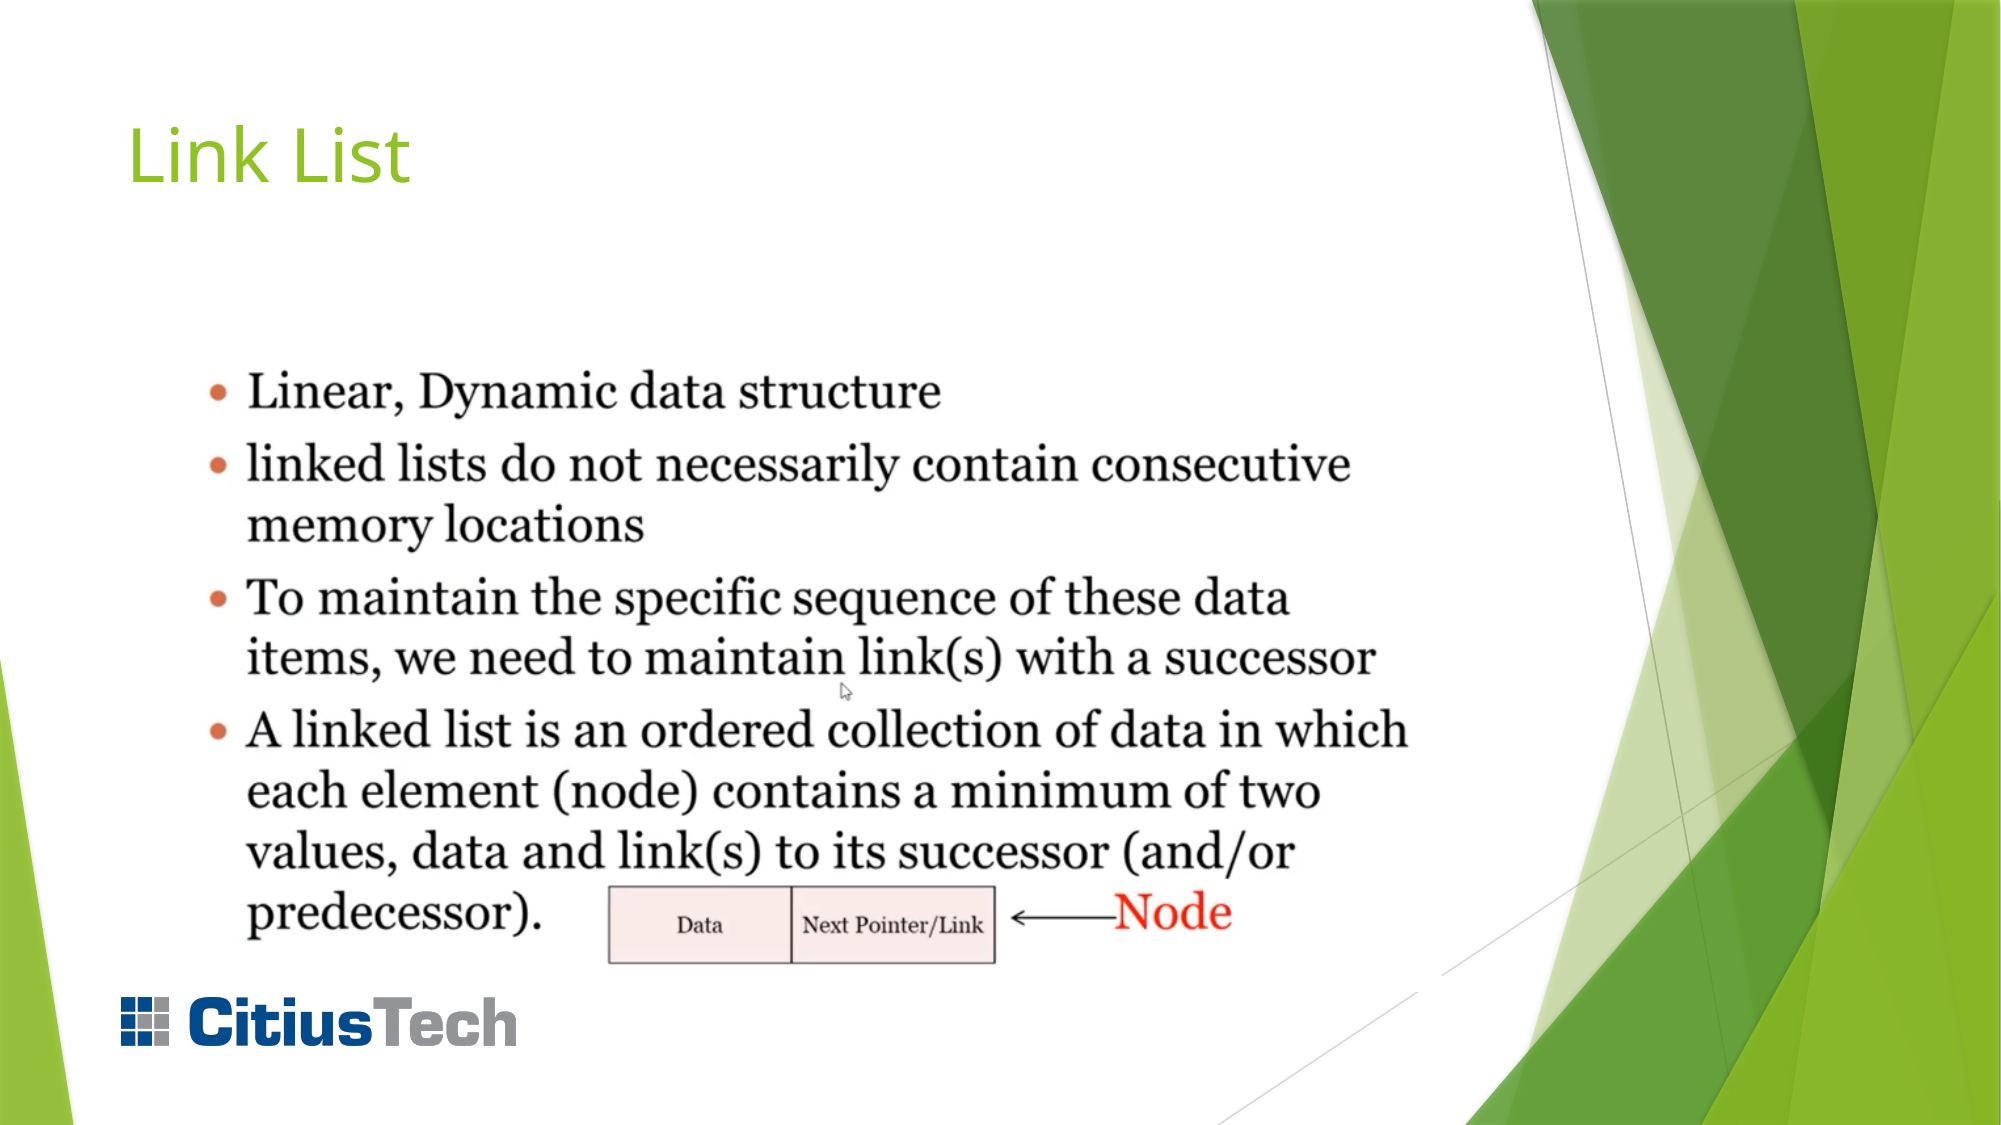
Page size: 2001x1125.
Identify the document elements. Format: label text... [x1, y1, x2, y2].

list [190, 353, 1442, 992]
title Link List [111, 99, 1522, 317]
picture [121, 997, 516, 1046]
